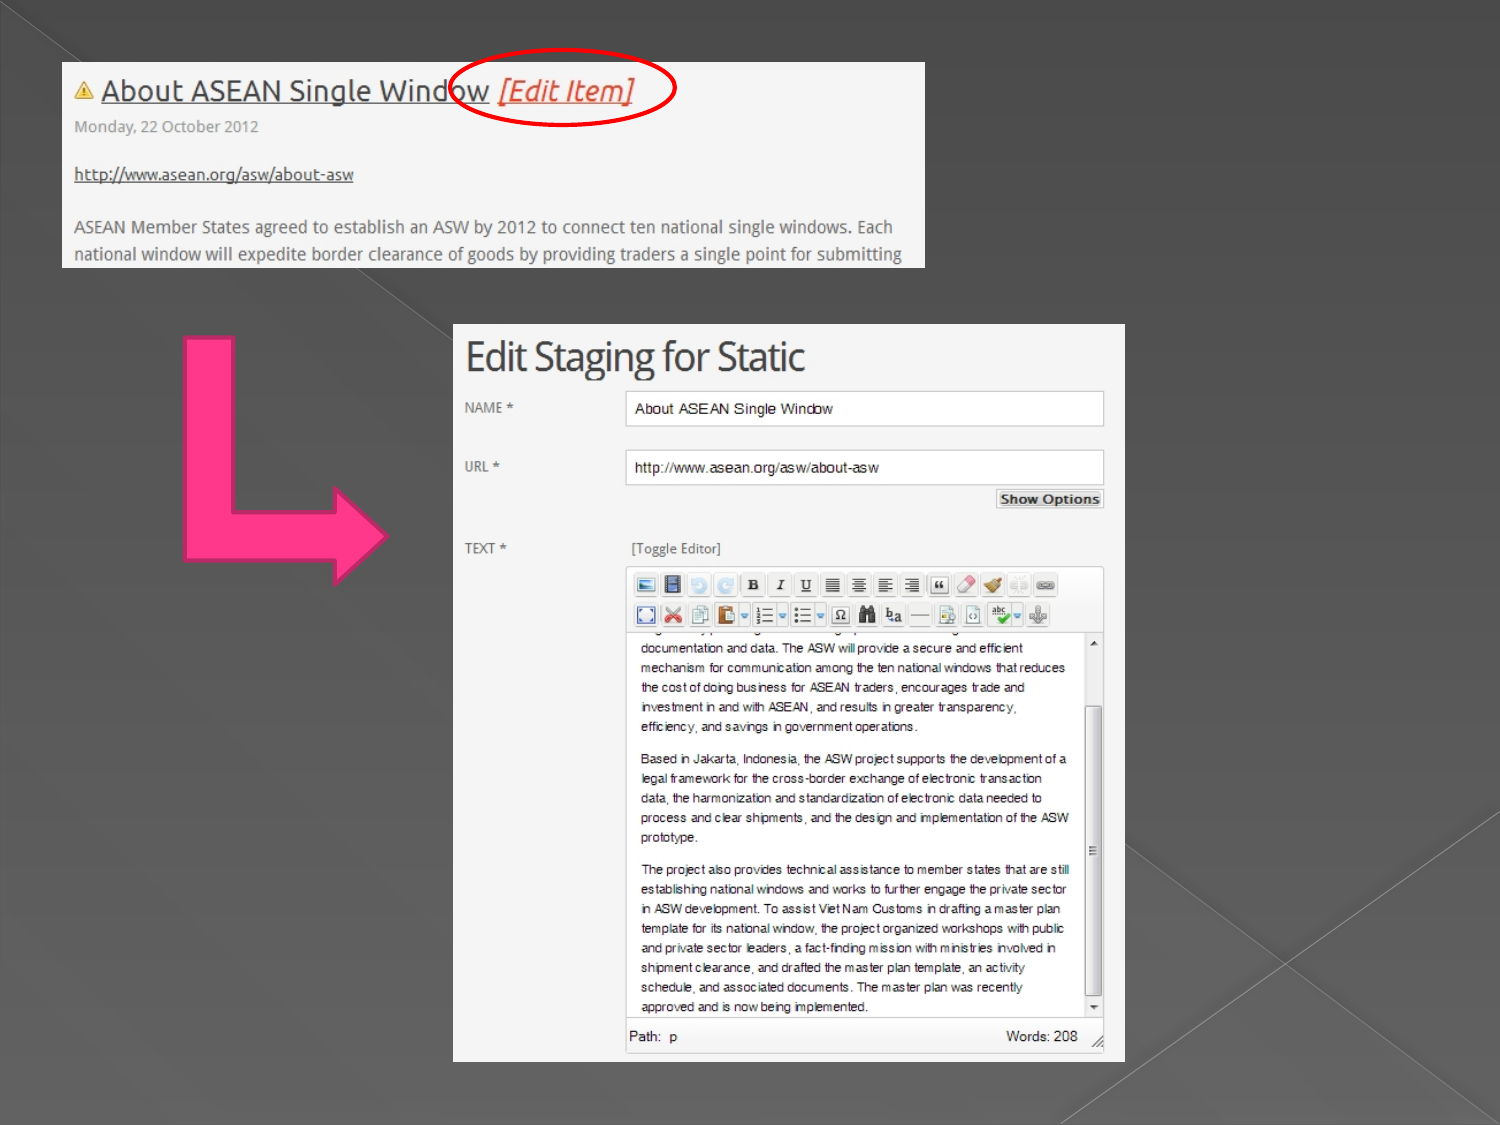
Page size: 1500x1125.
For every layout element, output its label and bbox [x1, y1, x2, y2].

picture [452, 324, 1126, 1062]
picture [61, 62, 926, 269]
text_box [182, 335, 390, 587]
